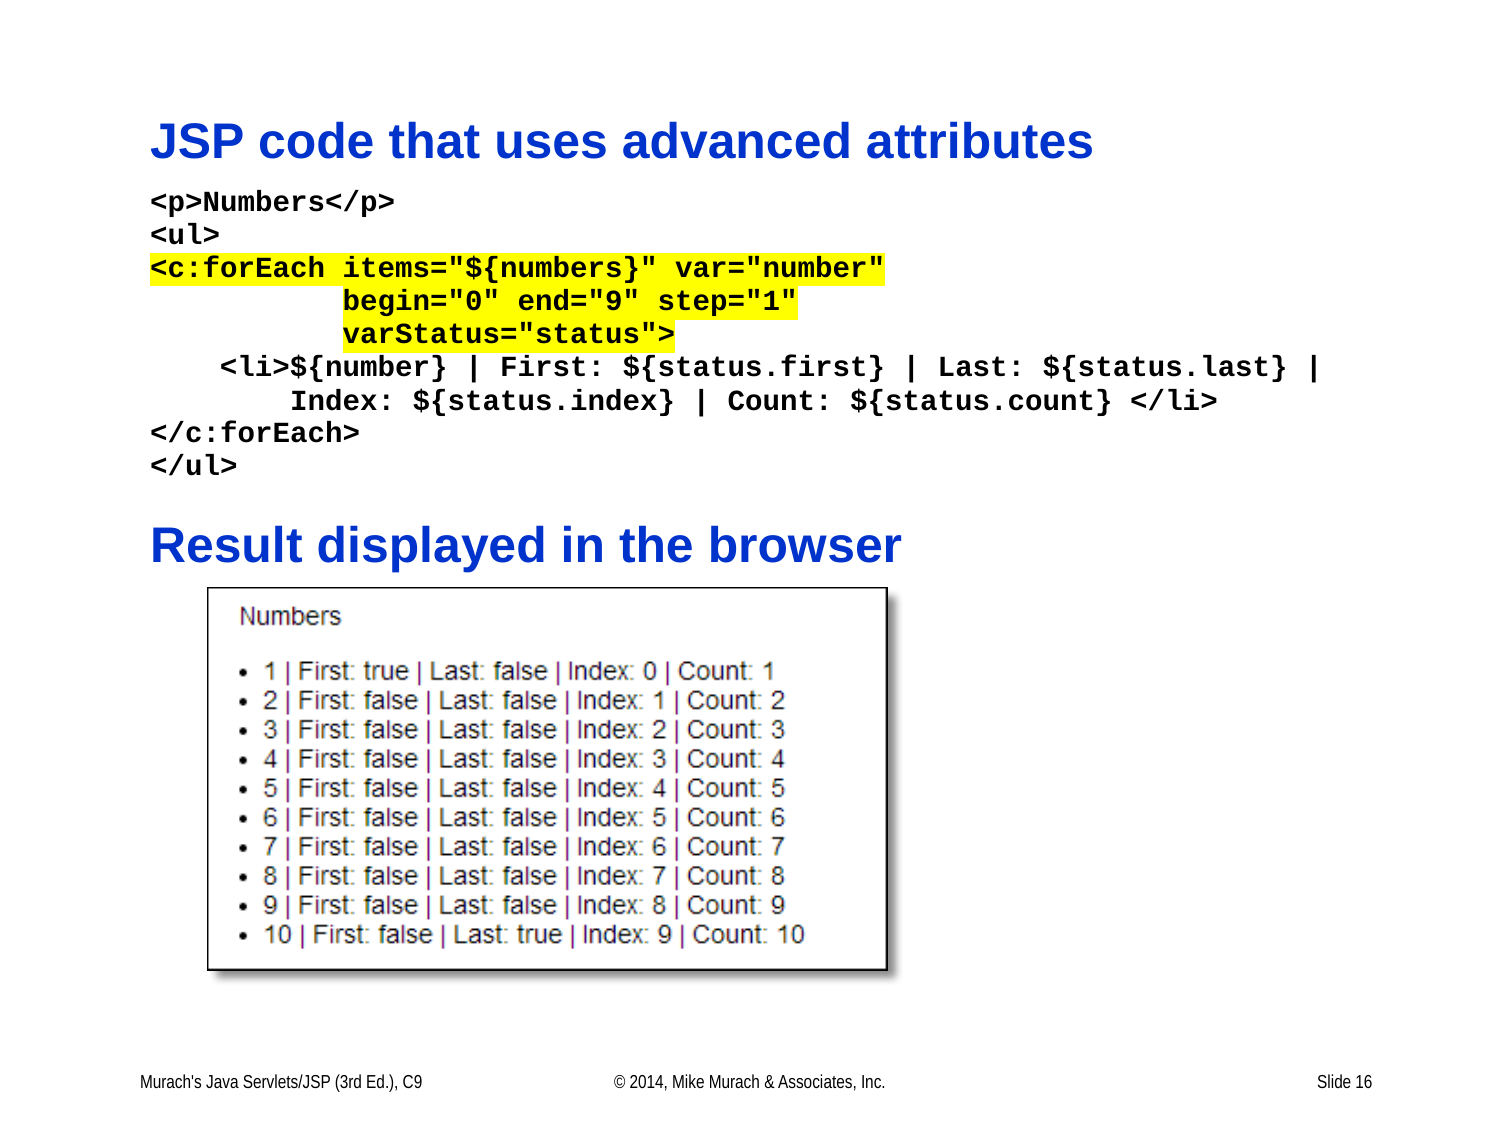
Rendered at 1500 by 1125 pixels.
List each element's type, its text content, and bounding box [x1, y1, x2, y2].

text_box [149, 187, 1349, 596]
slide_number Murach's Java Servlets/JSP (3rd Ed.), C9 [125, 1025, 450, 1100]
slide_number Slide 16 [1074, 1025, 1388, 1100]
footer © 2014, Mike Murach & Associates, Inc. [474, 1025, 1025, 1100]
picture [207, 587, 888, 971]
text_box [149, 112, 1349, 186]
